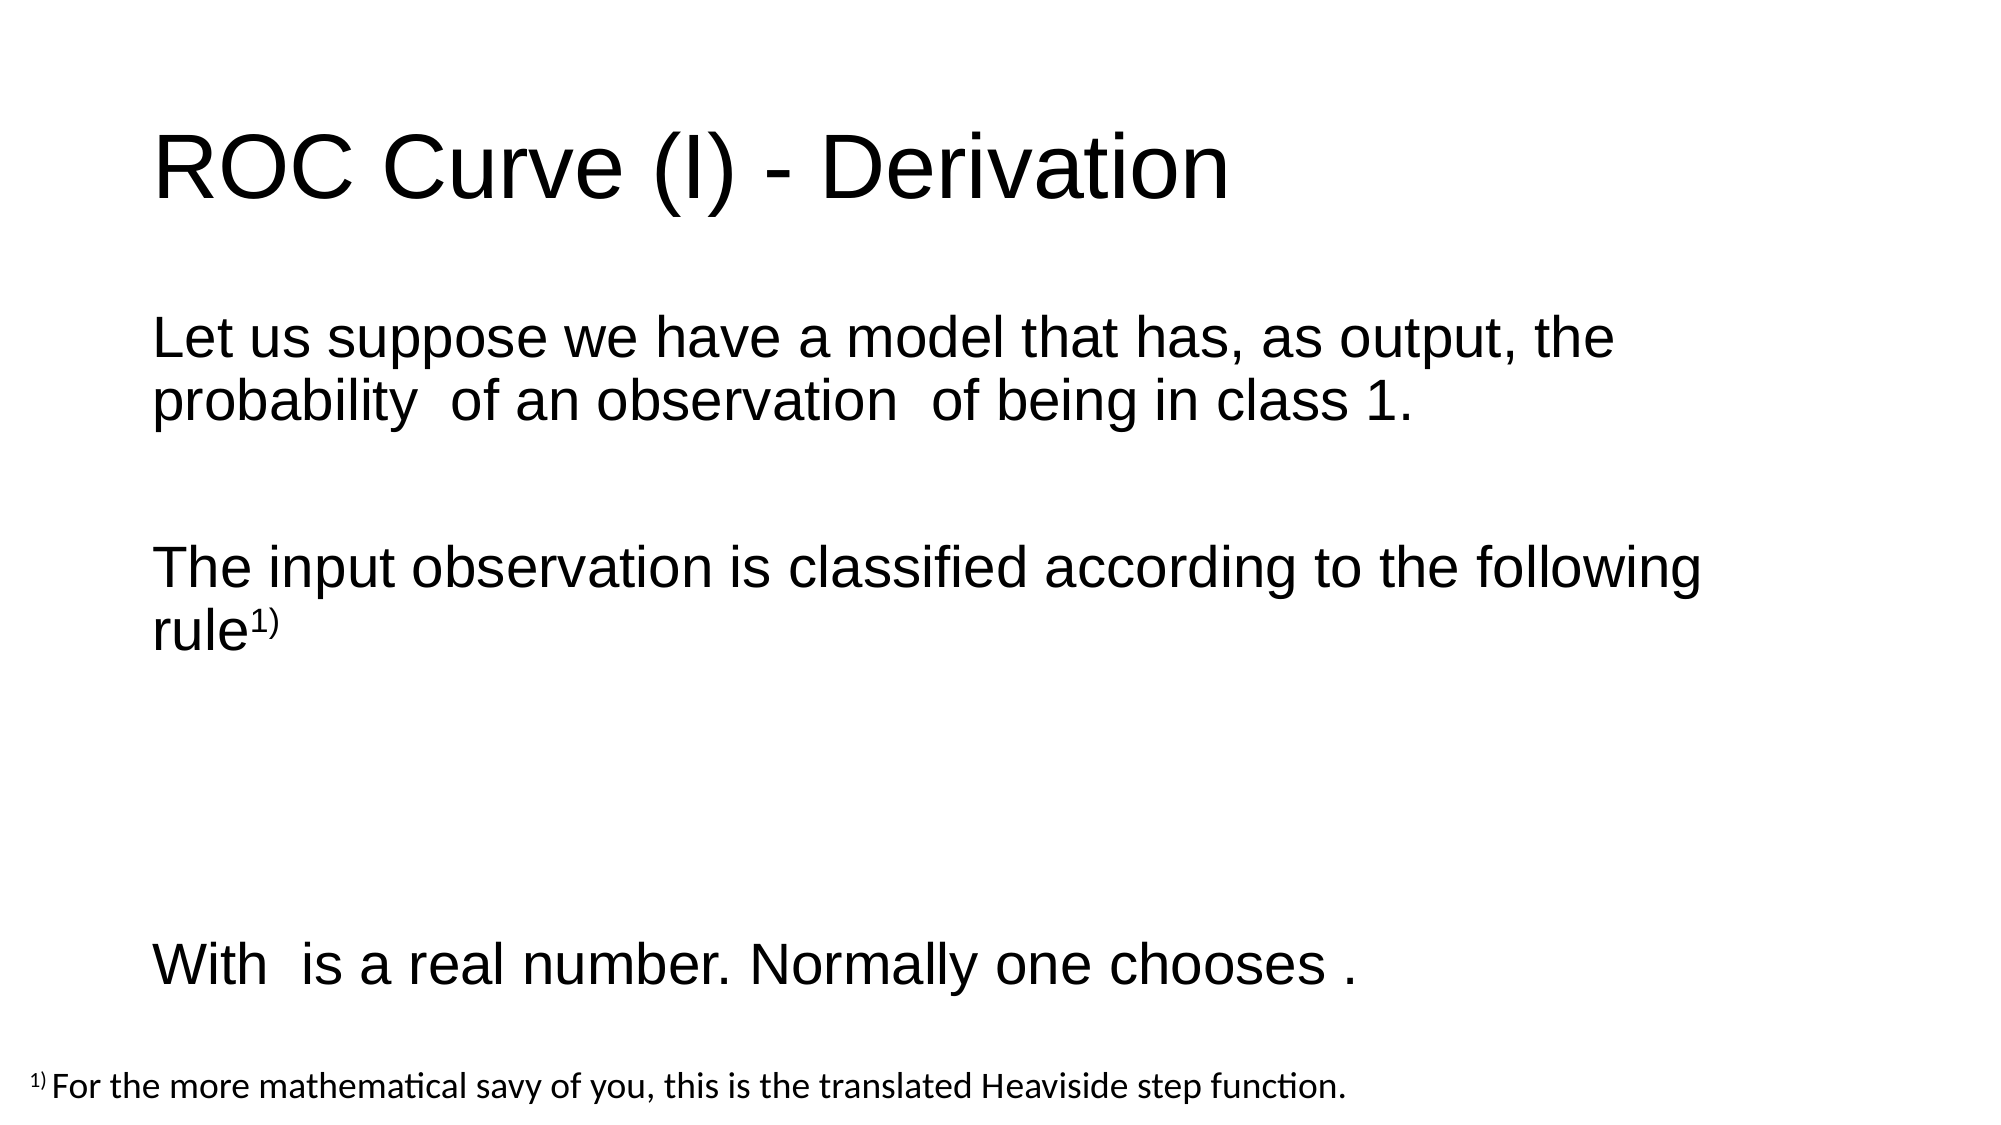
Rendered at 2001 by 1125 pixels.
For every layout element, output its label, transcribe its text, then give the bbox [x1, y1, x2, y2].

title ROC Curve (I) - Derivation [137, 59, 1863, 278]
text_box 1) For the more mathematical savy of you, this is the translated Heaviside step function. [14, 1053, 1529, 1114]
